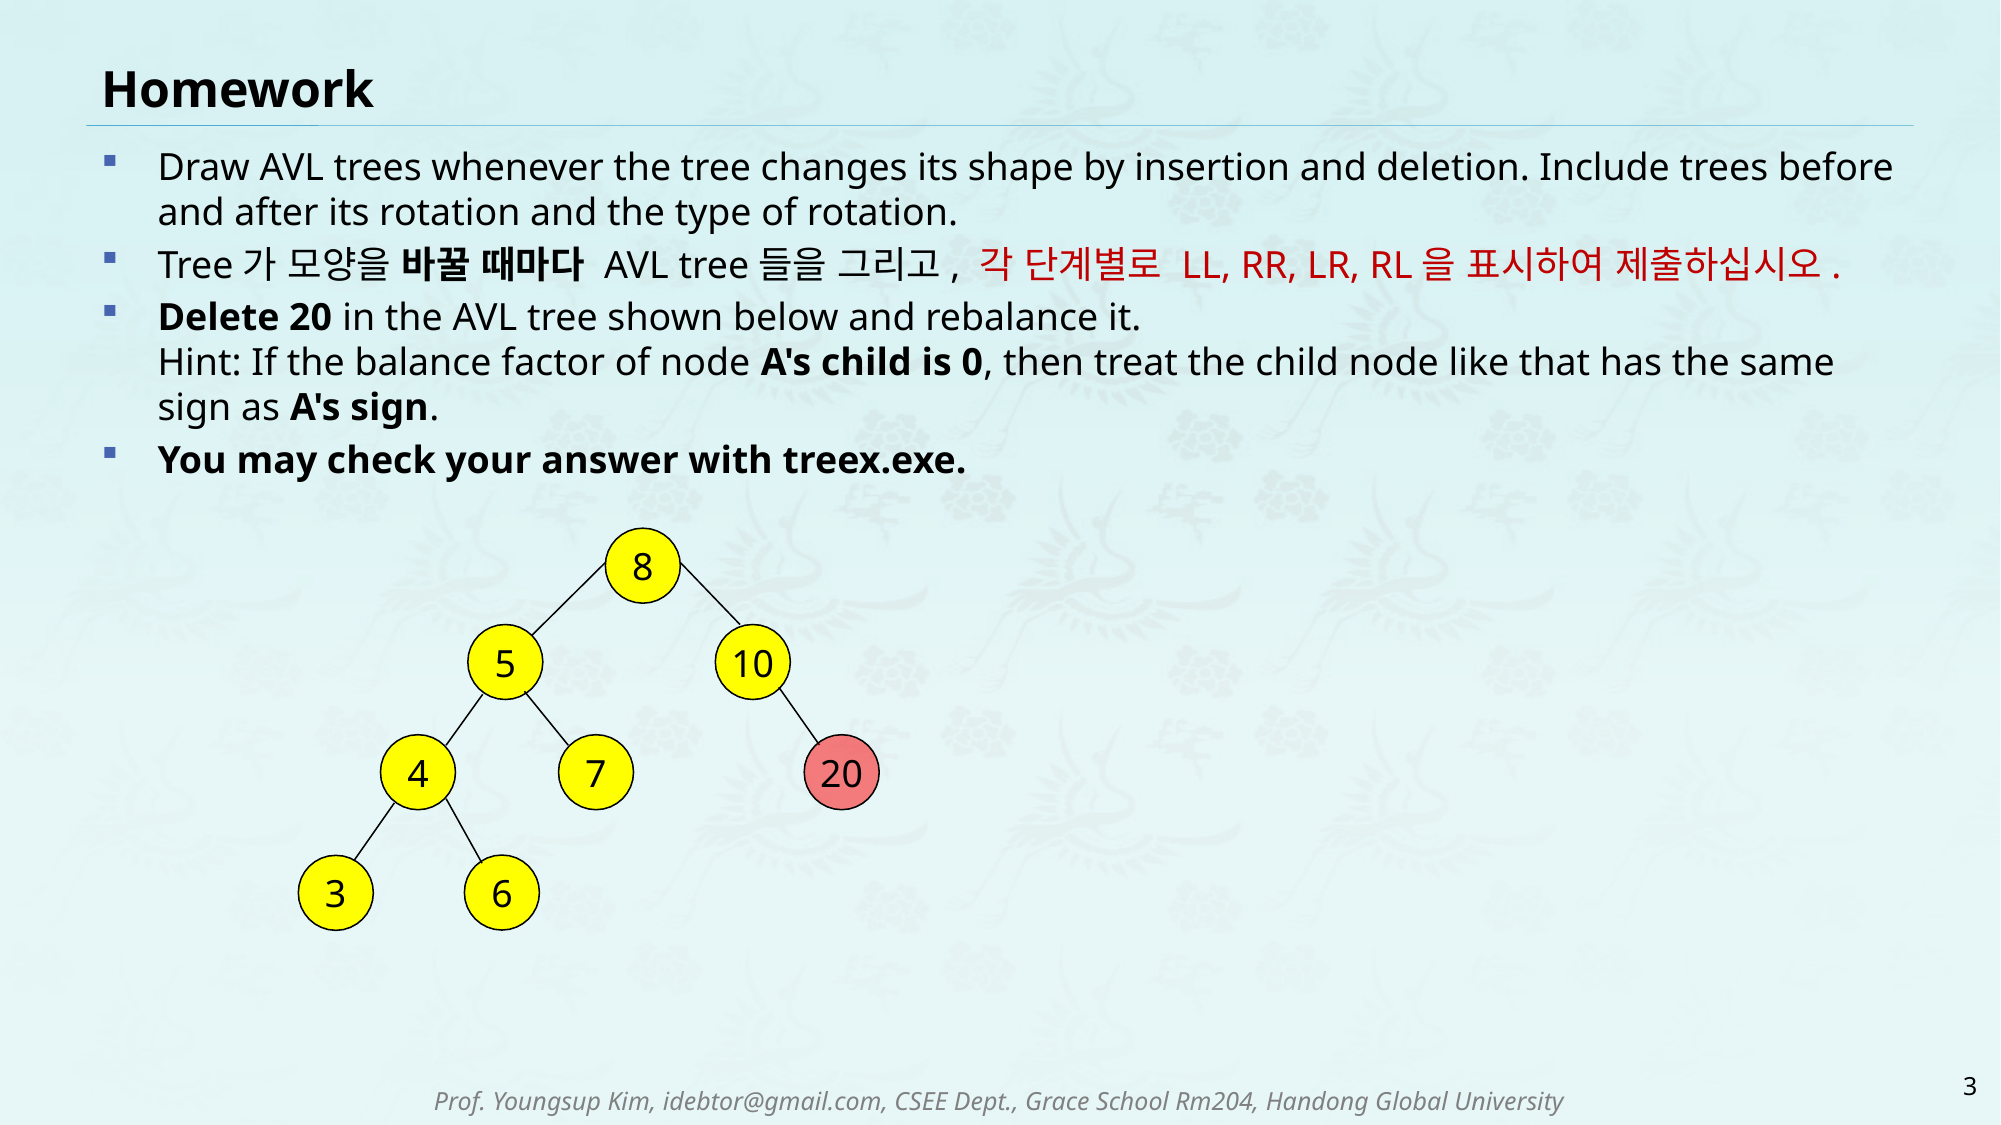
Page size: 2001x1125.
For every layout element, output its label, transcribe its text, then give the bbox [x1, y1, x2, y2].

text_box [298, 855, 374, 931]
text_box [605, 528, 681, 604]
text_box 4 [380, 734, 456, 810]
slide_number 3 [1816, 1057, 1993, 1118]
list Draw AVL trees whenever the tree changes its shape by insertion and deletion. Include trees before and after its rotation and the type of rotation. Tree가 모양을 바꿀 때마다 AVL tree들을 그리고, 각 단계별로 LL, RR, LR, RL을 표시하여 제출하십시오. Delete 20 in the AVL tree shown below and rebalance it. Hint: If the balance factor of node A's child is 0, then treat the child node like that has the same sign as A's sign. You may check your answer with treex.exe. [86, 135, 1914, 1035]
title Homework [86, 50, 1914, 126]
text_box 10 [715, 624, 791, 700]
text_box 20 [804, 734, 880, 810]
text_box [467, 624, 543, 700]
text_box 7 [558, 734, 634, 810]
text_box 6 [464, 855, 540, 931]
